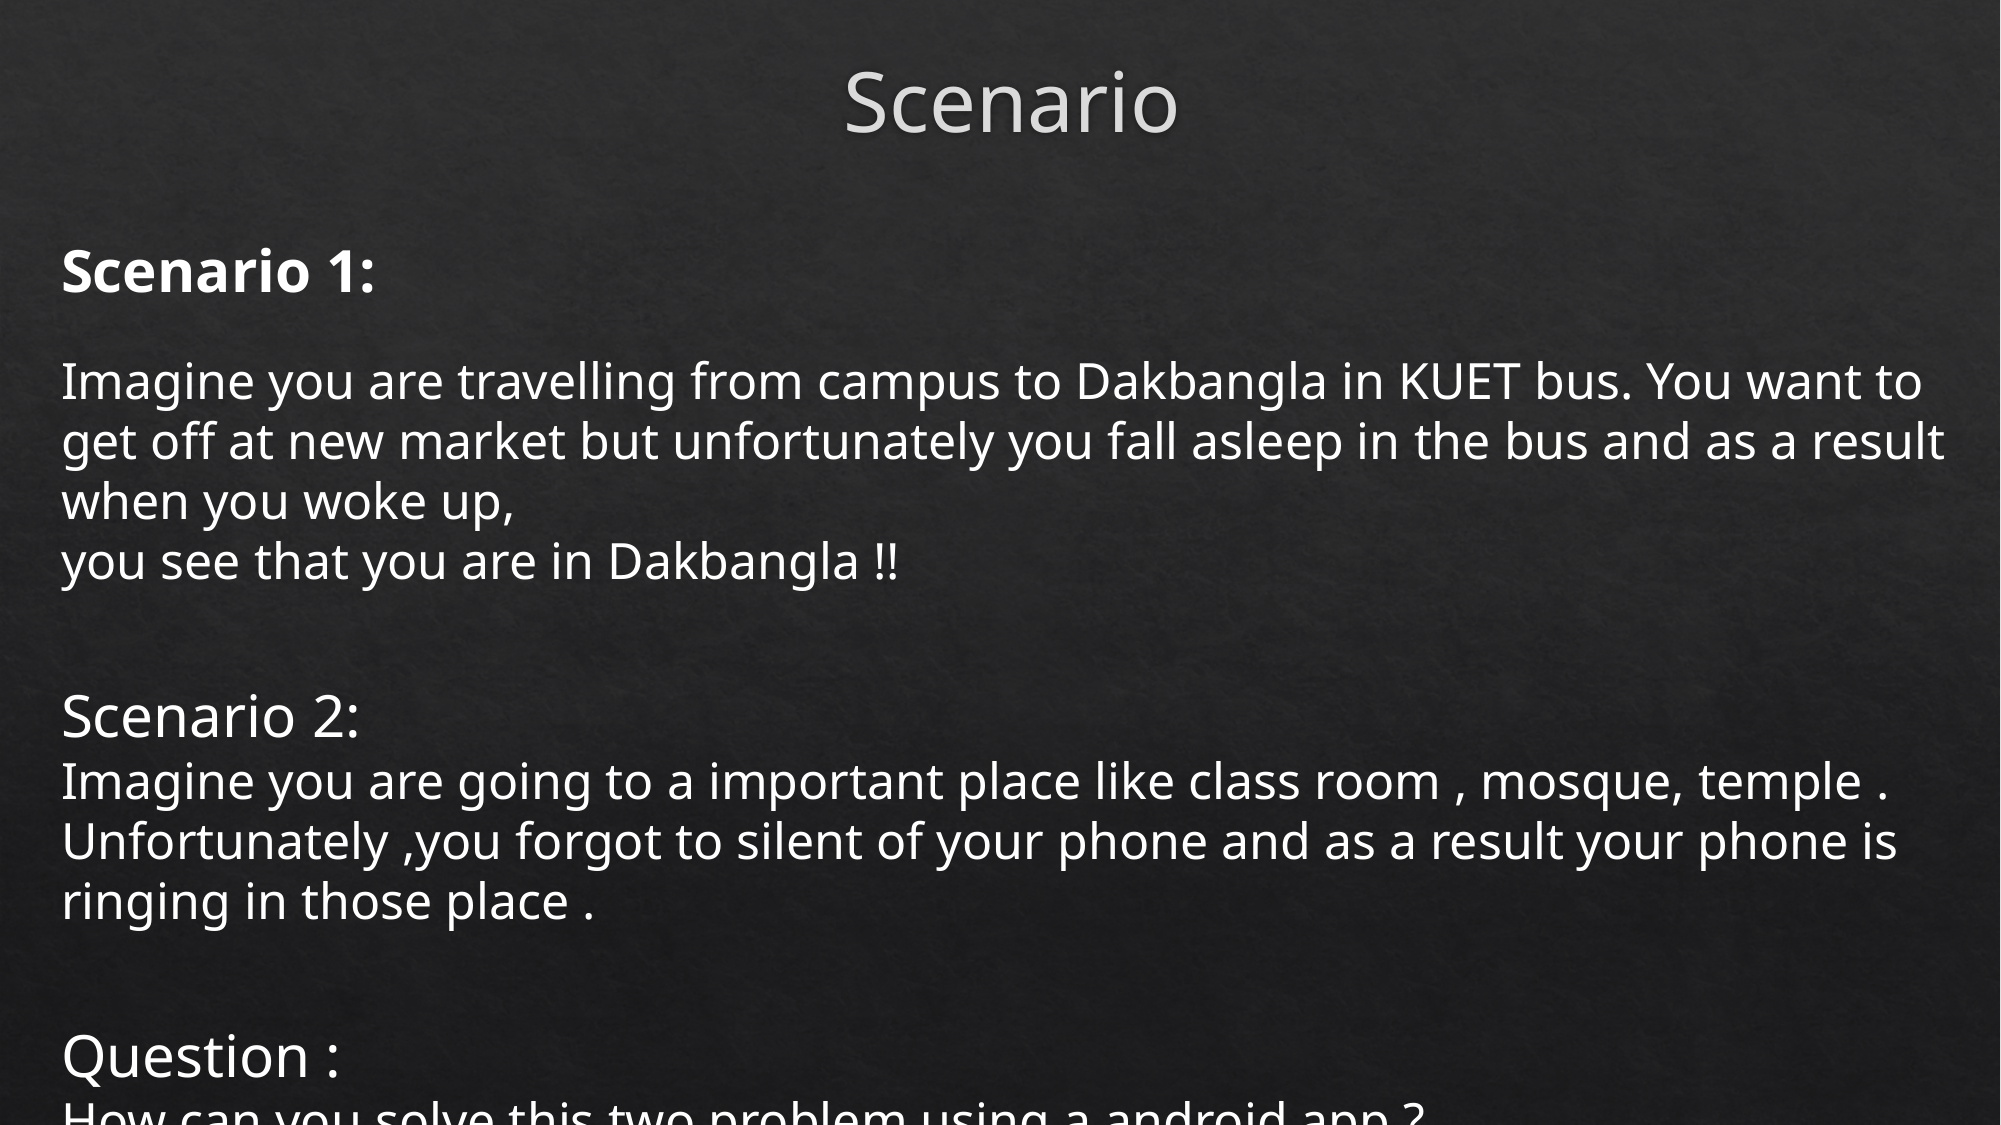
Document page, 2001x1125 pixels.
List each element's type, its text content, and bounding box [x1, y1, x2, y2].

title Scenario [173, 19, 1873, 179]
text_box Scenario 1: Imagine you are travelling from campus to Dakbangla in KUET bus. You want to get off at new market but unfortunately you fall asleep in the bus and as a result when you woke up, you see that you are in Dakbangla !! Scenario 2: Imagine you are going to a important place like class room , mosque, temple . Unfortunately ,you forgot to silent of your phone and as a result your phone is ringing in those place . Question : How can you solve this two problem using a android app ? [46, 227, 2000, 1125]
